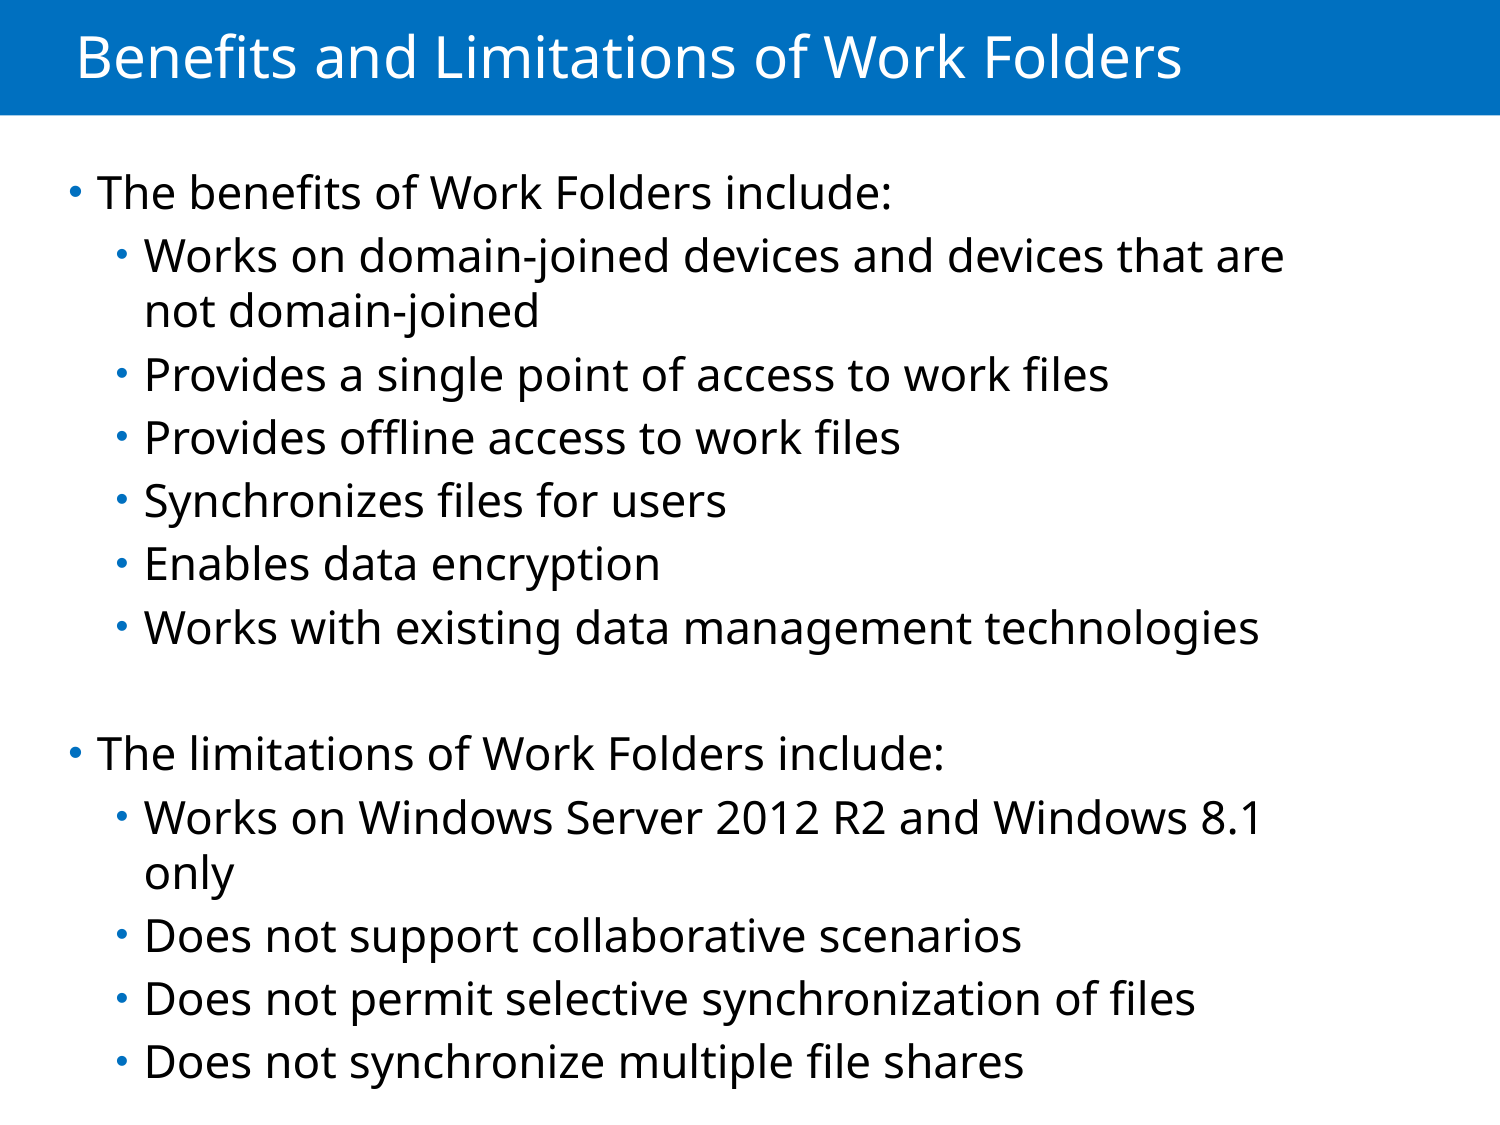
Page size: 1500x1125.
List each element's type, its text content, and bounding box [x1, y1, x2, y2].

title Benefits and Limitations of Work Folders [75, 0, 1351, 122]
text_box The benefits of Work Folders include: Works on domain-joined devices and devices that are not domain-joined Provides a single point of access to work files Provides offline access to work files Synchronizes files for users Enables data encryption Works with existing data management technologies The limitations of Work Folders include: Works on Windows Server 2012 R2 and Windows 8.1 only Does not support collaborative scenarios Does not permit selective synchronization of files Does not synchronize multiple file shares [68, 163, 1368, 1071]
